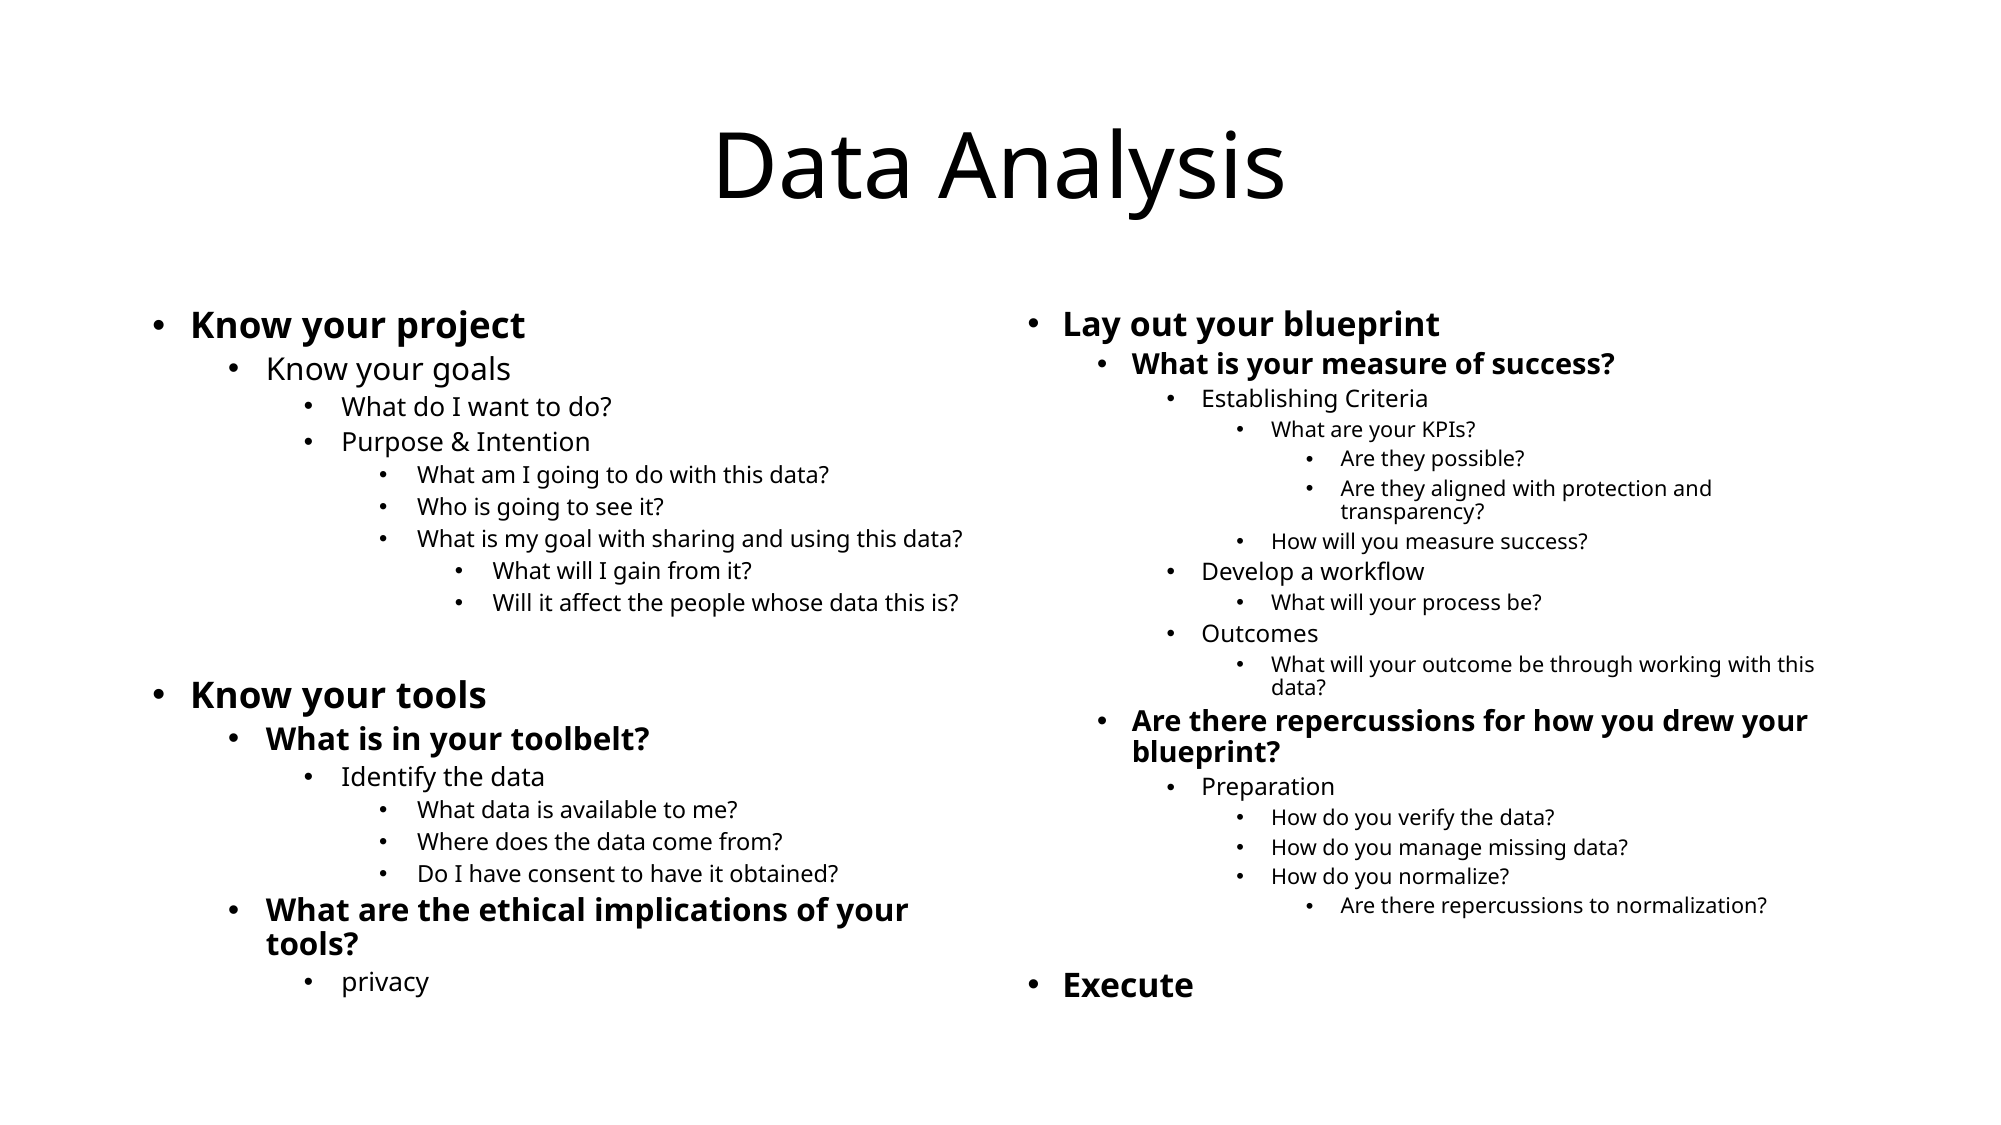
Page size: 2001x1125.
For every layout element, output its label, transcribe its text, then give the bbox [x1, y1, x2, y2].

list Lay out your blueprint What is your measure of success? Establishing Criteria What are your KPIs? Are they possible? Are they aligned with protection and transparency? How will you measure success? Develop a workflow What will your process be? Outcomes What will your outcome be through working with this data? Are there repercussions for how you drew your blueprint? Preparation How do you verify the data? How do you manage missing data? How do you normalize? Are there repercussions to normalization? Execute [1012, 299, 1863, 1014]
list Know your project Know your goals What do I want to do? Purpose & Intention What am I going to do with this data? Who is going to see it? What is my goal with sharing and using this data? What will I gain from it? Will it affect the people whose data this is? Know your tools What is in your toolbelt? Identify the data What data is available to me? Where does the data come from? Do I have consent to have it obtained? What are the ethical implications of your tools? privacy [137, 299, 988, 1014]
title Data Analysis [137, 59, 1863, 278]
